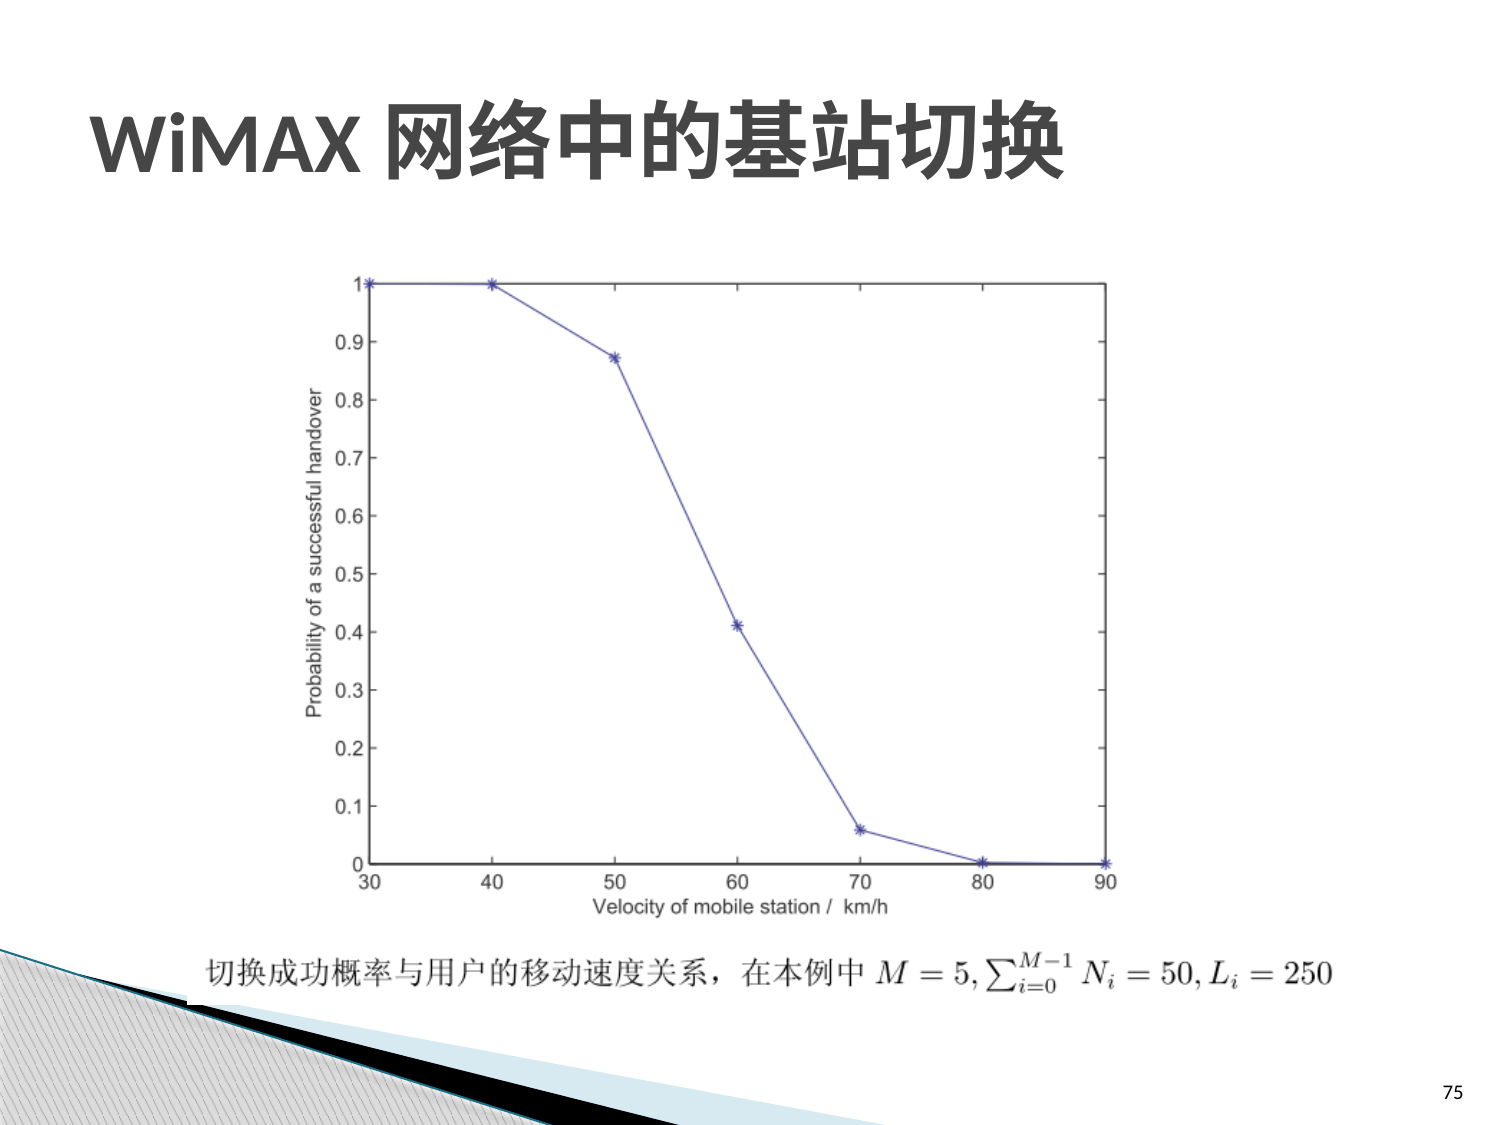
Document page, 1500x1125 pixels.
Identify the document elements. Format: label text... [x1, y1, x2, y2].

slide_number 75 [1418, 1051, 1479, 1112]
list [187, 262, 1348, 1006]
title WiMAX网络中的基站切换 [75, 45, 1425, 233]
